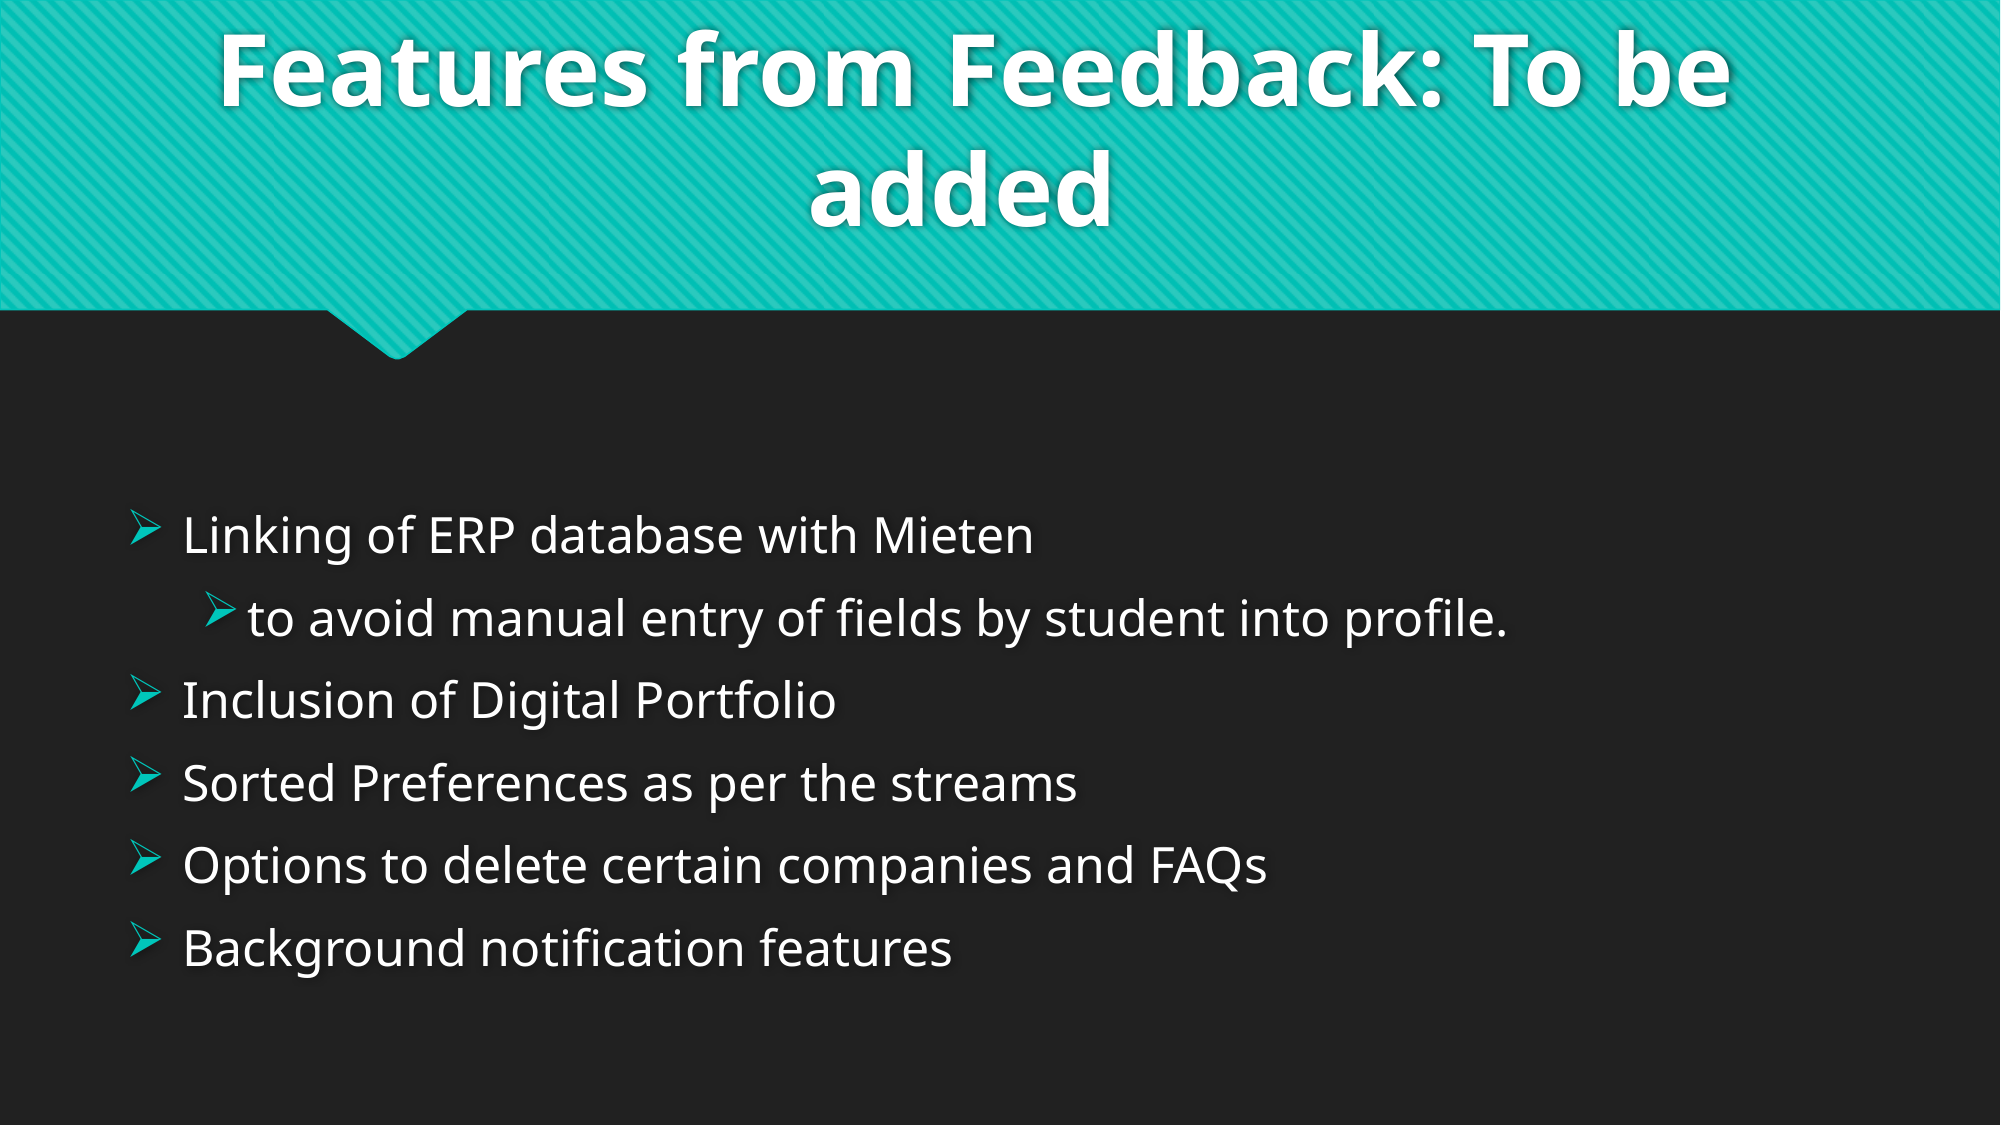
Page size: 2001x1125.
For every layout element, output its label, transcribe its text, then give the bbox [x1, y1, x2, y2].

title Features from Feedback: To be added [47, 99, 1903, 254]
list Linking of ERP database with Mieten to avoid manual entry of fields by student into profile. Inclusion of Digital Portfolio Sorted Preferences as per the streams Options to delete certain companies and FAQs Background notification features [111, 354, 1862, 1125]
